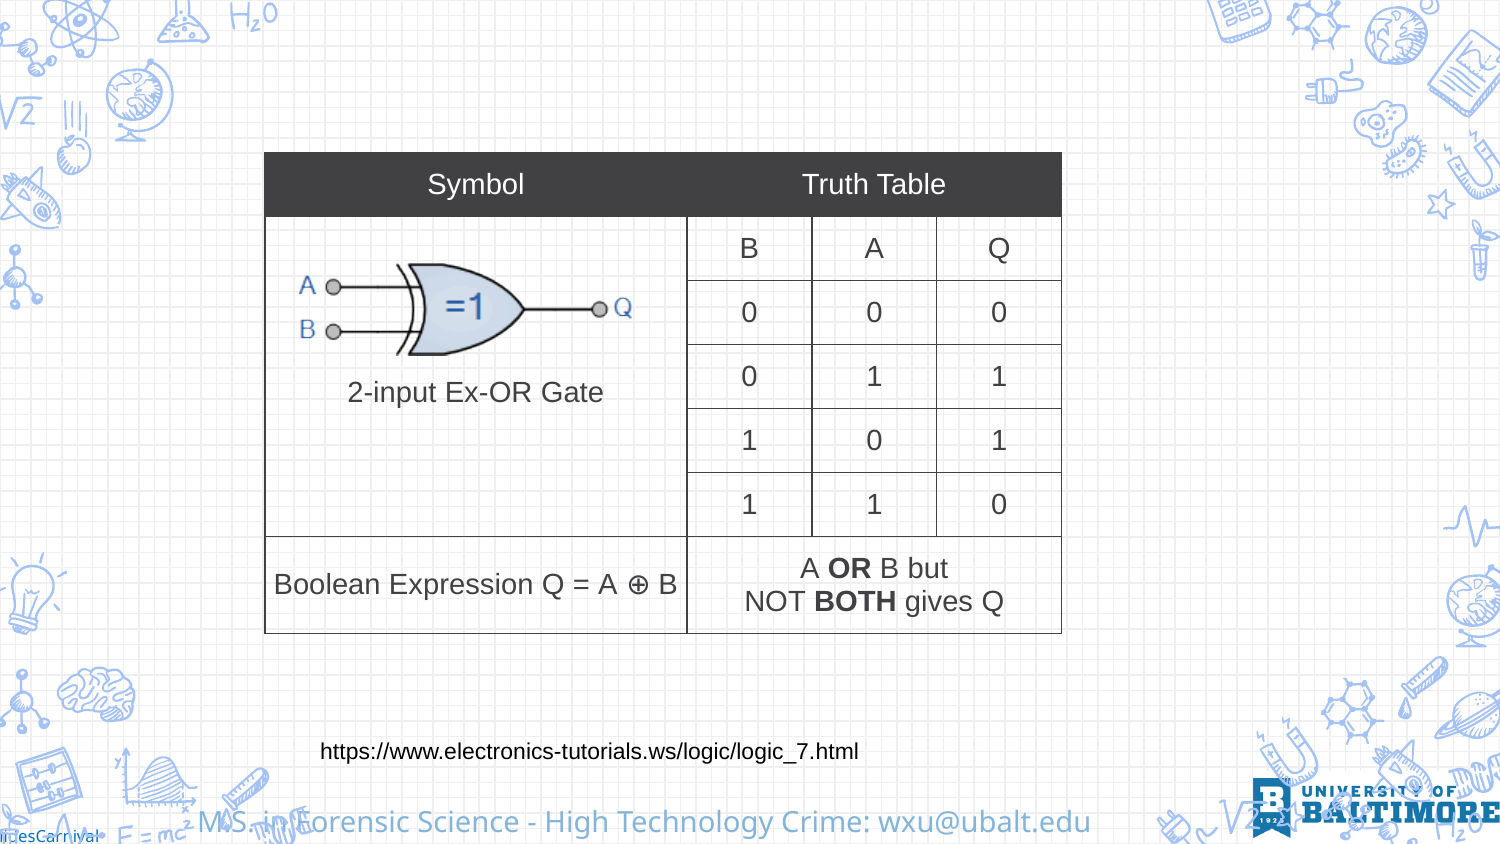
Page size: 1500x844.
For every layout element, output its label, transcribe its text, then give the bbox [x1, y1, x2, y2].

picture [1381, 771, 1421, 792]
picture [1471, 771, 1479, 786]
picture [1388, 823, 1396, 835]
table_cell A [813, 217, 936, 280]
table_cell 1 [813, 473, 936, 536]
picture [1481, 771, 1489, 788]
picture [1408, 786, 1417, 792]
table_cell Q [937, 217, 1061, 280]
table_cell 1 [937, 345, 1061, 408]
table_cell 0 [813, 409, 936, 472]
table_cell 0 [688, 281, 811, 344]
table_cell 1 [688, 473, 811, 536]
picture [1405, 773, 1430, 800]
picture [1479, 779, 1483, 790]
table_cell 1 [813, 345, 936, 408]
picture [1283, 771, 1308, 783]
text_box https://www.electronics-tutorials.ws/logic/logic_7.html [305, 728, 875, 772]
picture [1342, 796, 1349, 806]
text_box [534, 137, 543, 168]
table_cell B [688, 217, 811, 280]
table_cell 0 [688, 345, 811, 408]
table_cell 2-input Ex-OR Gate [266, 217, 686, 536]
picture [299, 263, 635, 356]
table_header Truth Table [688, 153, 1061, 216]
table_cell A OR B but NOT BOTH gives Q [688, 537, 1061, 633]
table_cell 1 [688, 409, 811, 472]
picture [1253, 771, 1500, 844]
table_header Symbol [266, 153, 686, 216]
table_cell Boolean Expression Q = A ⊕ B [266, 537, 686, 633]
table_cell 0 [937, 473, 1061, 536]
table_cell 1 [937, 409, 1061, 472]
picture [1354, 819, 1361, 827]
table_cell 0 [813, 281, 936, 344]
table_cell 0 [937, 281, 1061, 344]
picture [1375, 780, 1390, 791]
